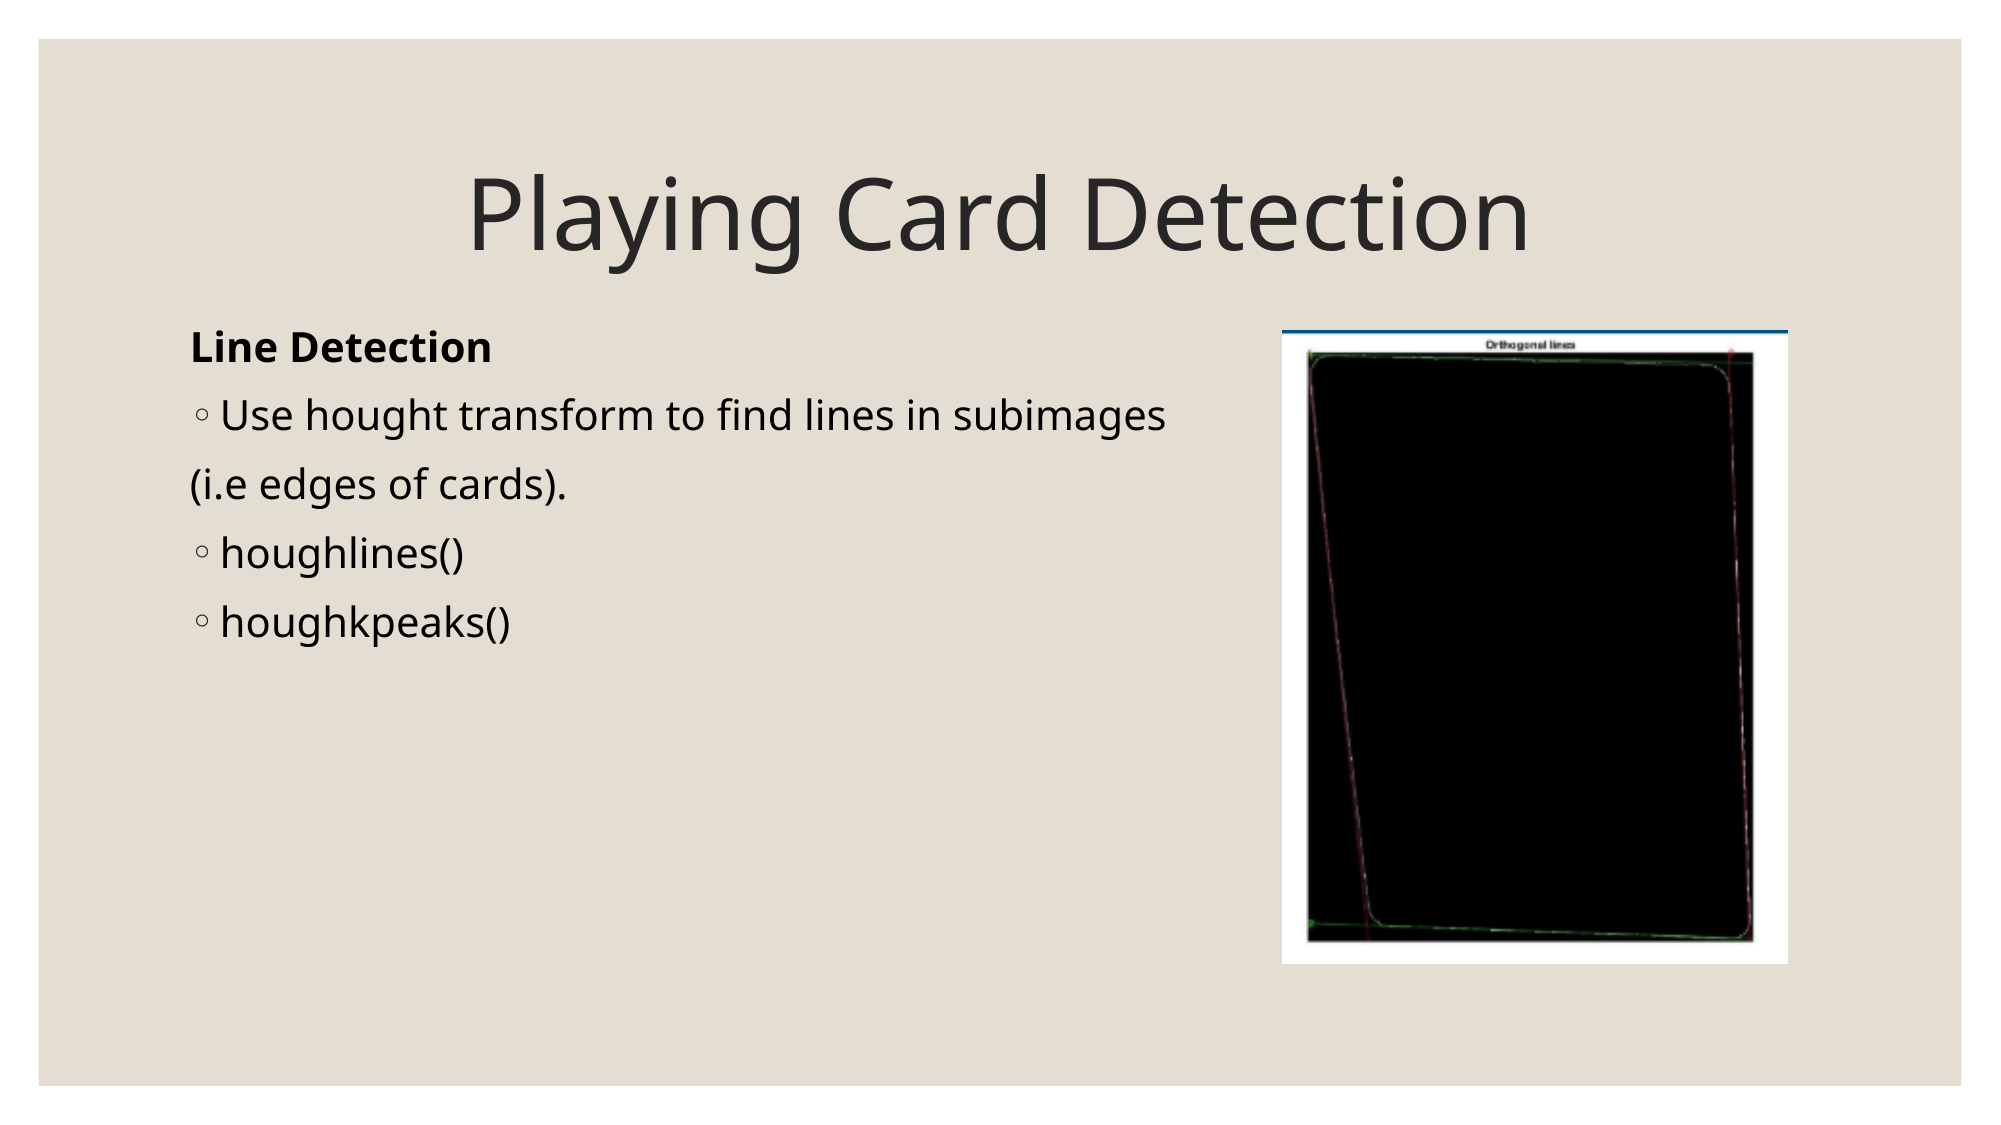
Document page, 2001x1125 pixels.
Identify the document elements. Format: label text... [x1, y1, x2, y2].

title Playing Card Detection [174, 105, 1825, 312]
list Line Detection Use hought transform to find lines in subimages (i.e edges of cards). houghlines() houghkpeaks() [174, 312, 1825, 990]
picture [1282, 333, 1788, 964]
